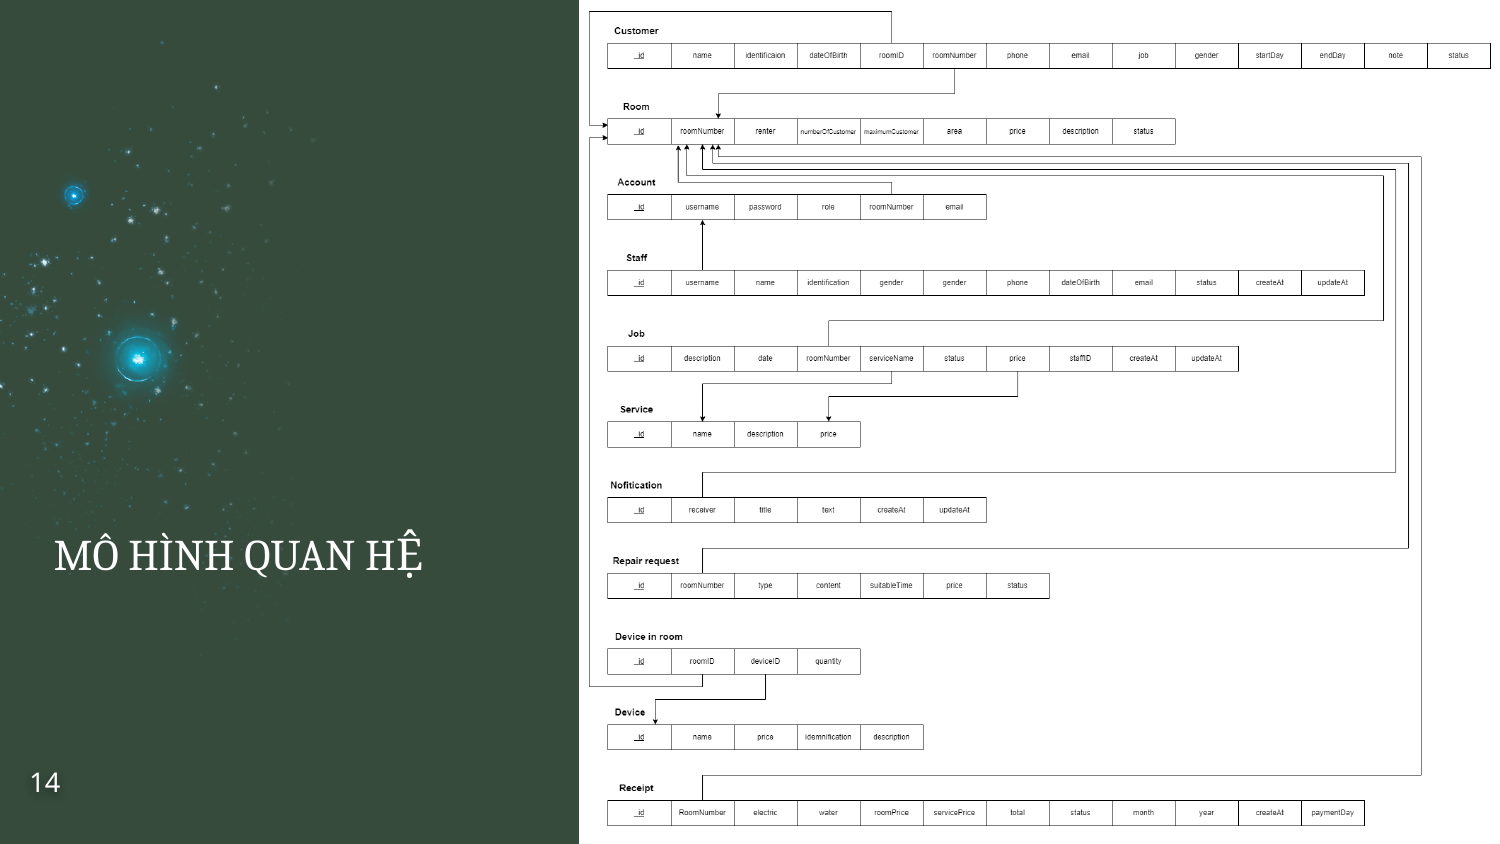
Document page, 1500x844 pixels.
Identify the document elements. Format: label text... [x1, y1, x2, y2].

slide_number ‹#› [0, 730, 90, 837]
text_box MÔ HÌNH QUAN HỆ [38, 511, 480, 594]
picture [0, 0, 1500, 844]
